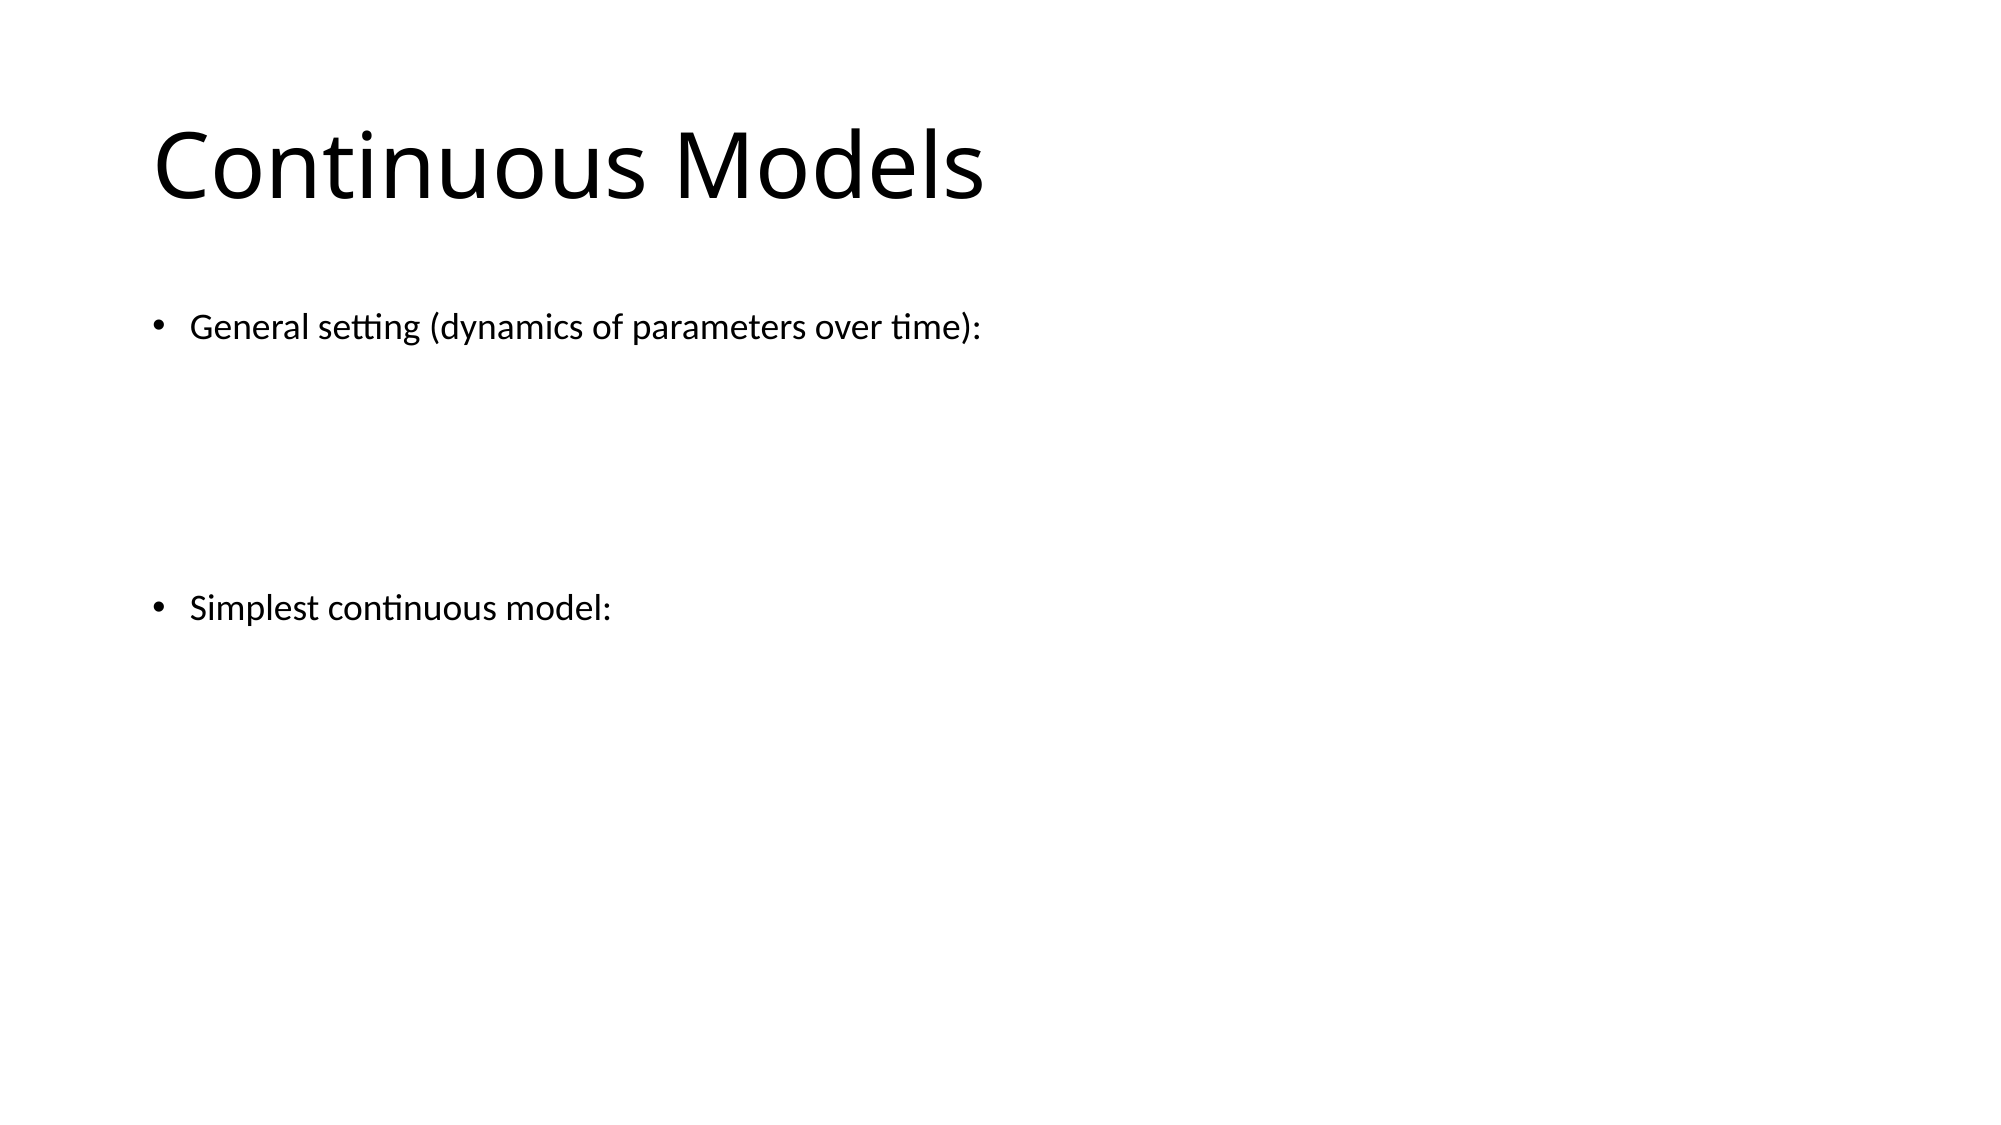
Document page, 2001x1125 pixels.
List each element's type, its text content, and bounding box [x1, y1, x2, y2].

title Continuous Models [137, 59, 1863, 278]
